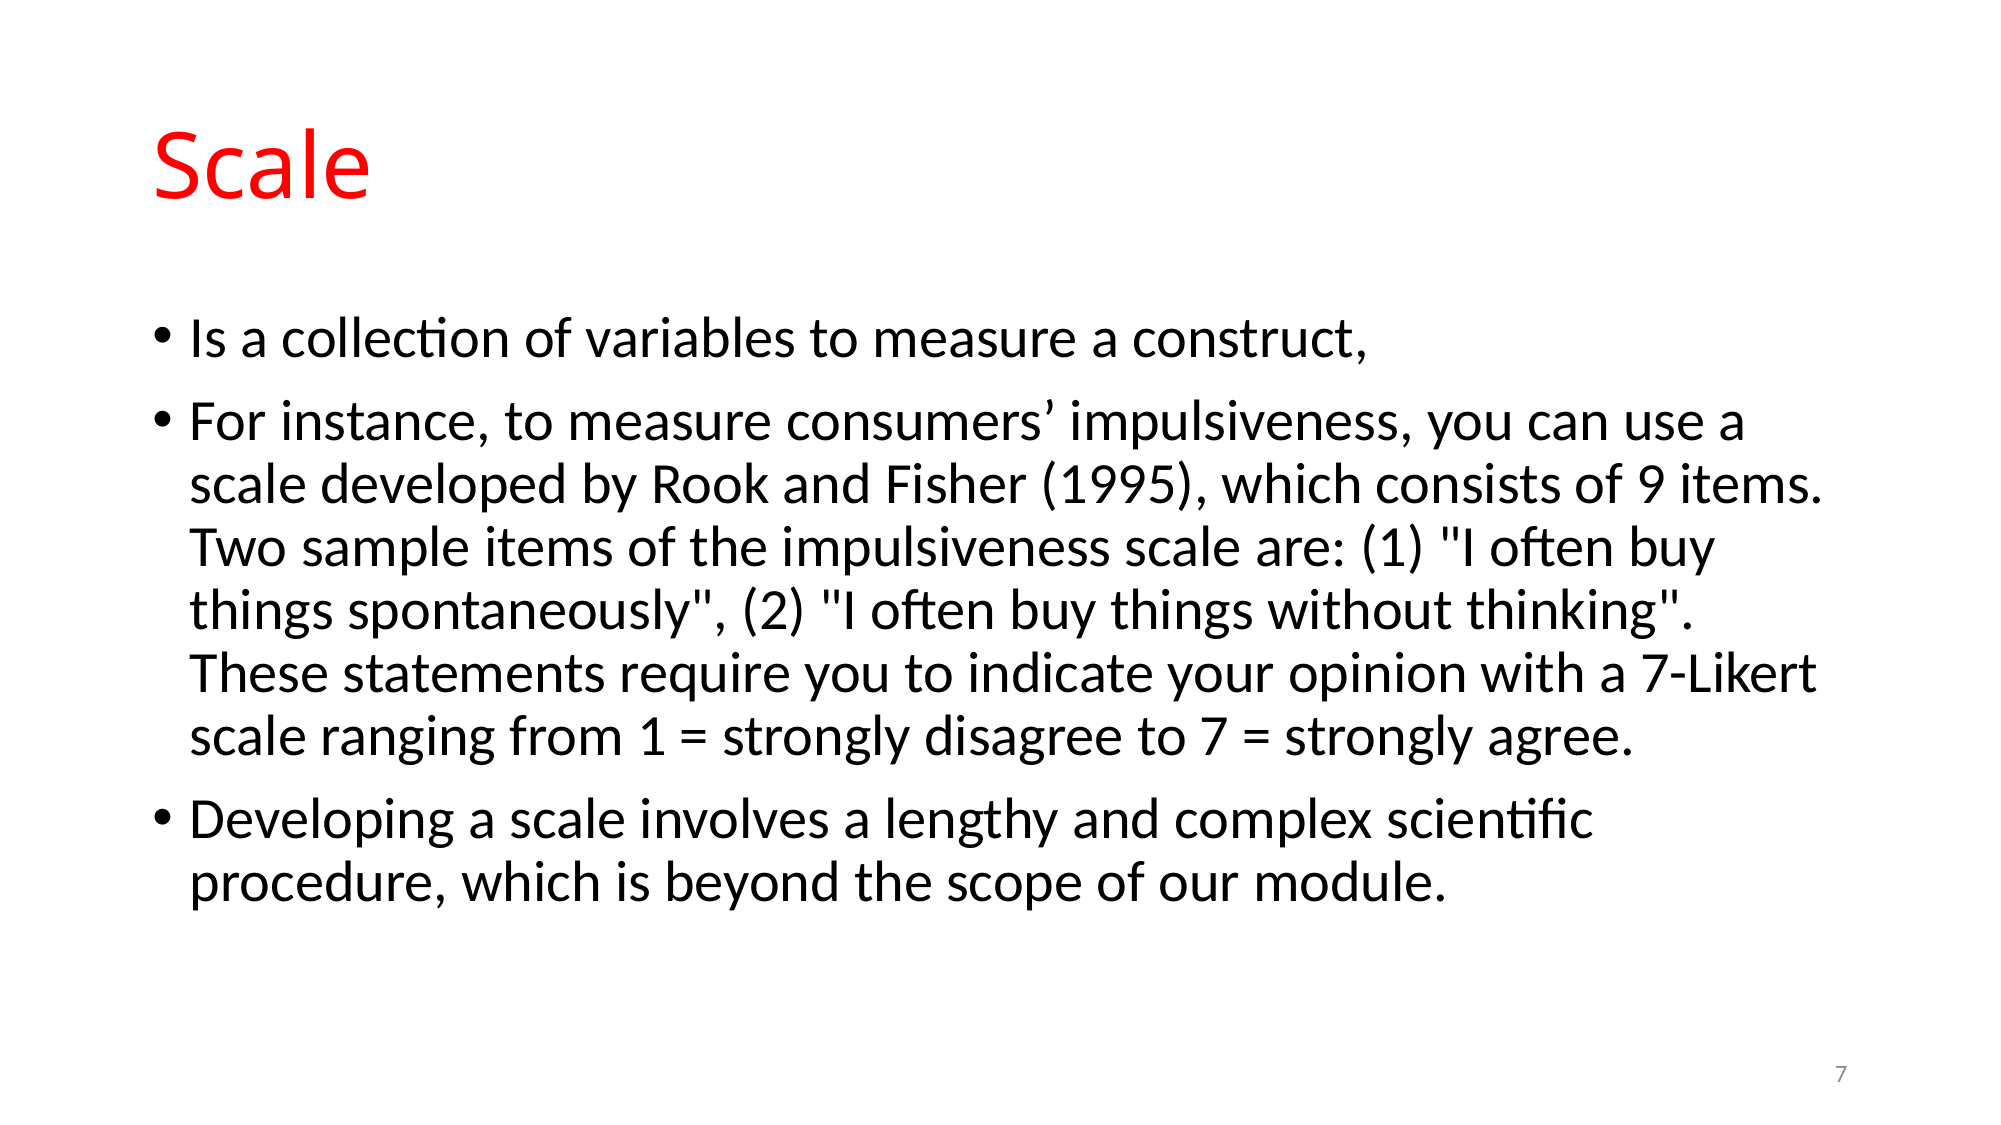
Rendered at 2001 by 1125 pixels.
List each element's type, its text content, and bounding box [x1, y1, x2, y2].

list Is a collection of variables to measure a construct, For instance, to measure consumers’ impulsiveness, you can use a scale developed by Rook and Fisher (1995), which consists of 9 items. Two sample items of the impulsiveness scale are: (1) "I often buy things spontaneously", (2) "I often buy things without thinking". These statements require you to indicate your opinion with a 7-Likert scale ranging from 1 = strongly disagree to 7 = strongly agree. Developing a scale involves a lengthy and complex scientific procedure, which is beyond the scope of our module. [137, 299, 1863, 1014]
title Scale [137, 59, 1863, 278]
slide_number 7 [1412, 1042, 1863, 1103]
